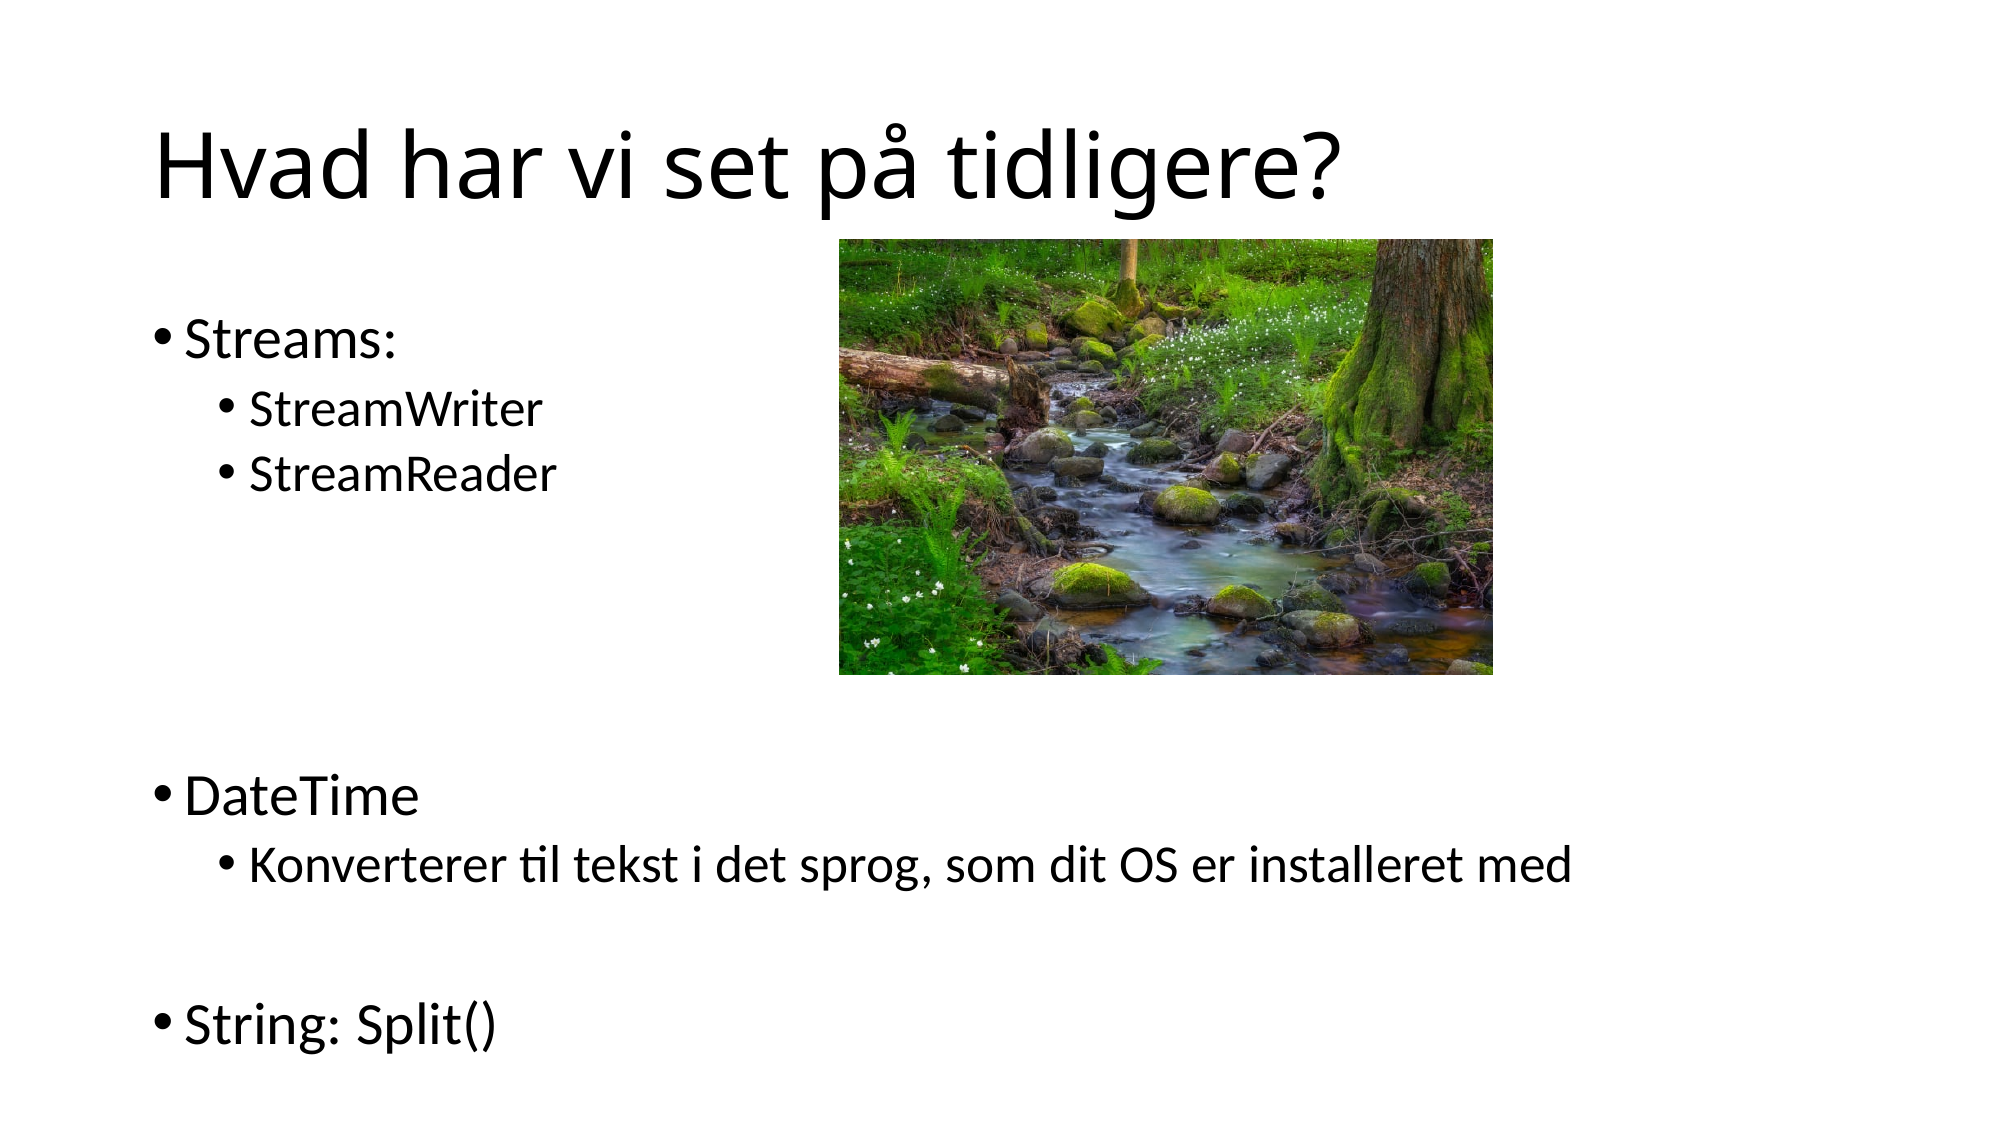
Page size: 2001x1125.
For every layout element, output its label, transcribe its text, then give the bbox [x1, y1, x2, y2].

title Hvad har vi set på tidligere? [137, 59, 1863, 278]
list Streams: StreamWriter StreamReader DateTime Konverterer til tekst i det sprog, som dit OS er installeret med String: Split() [137, 299, 1777, 1074]
picture [839, 239, 1493, 675]
